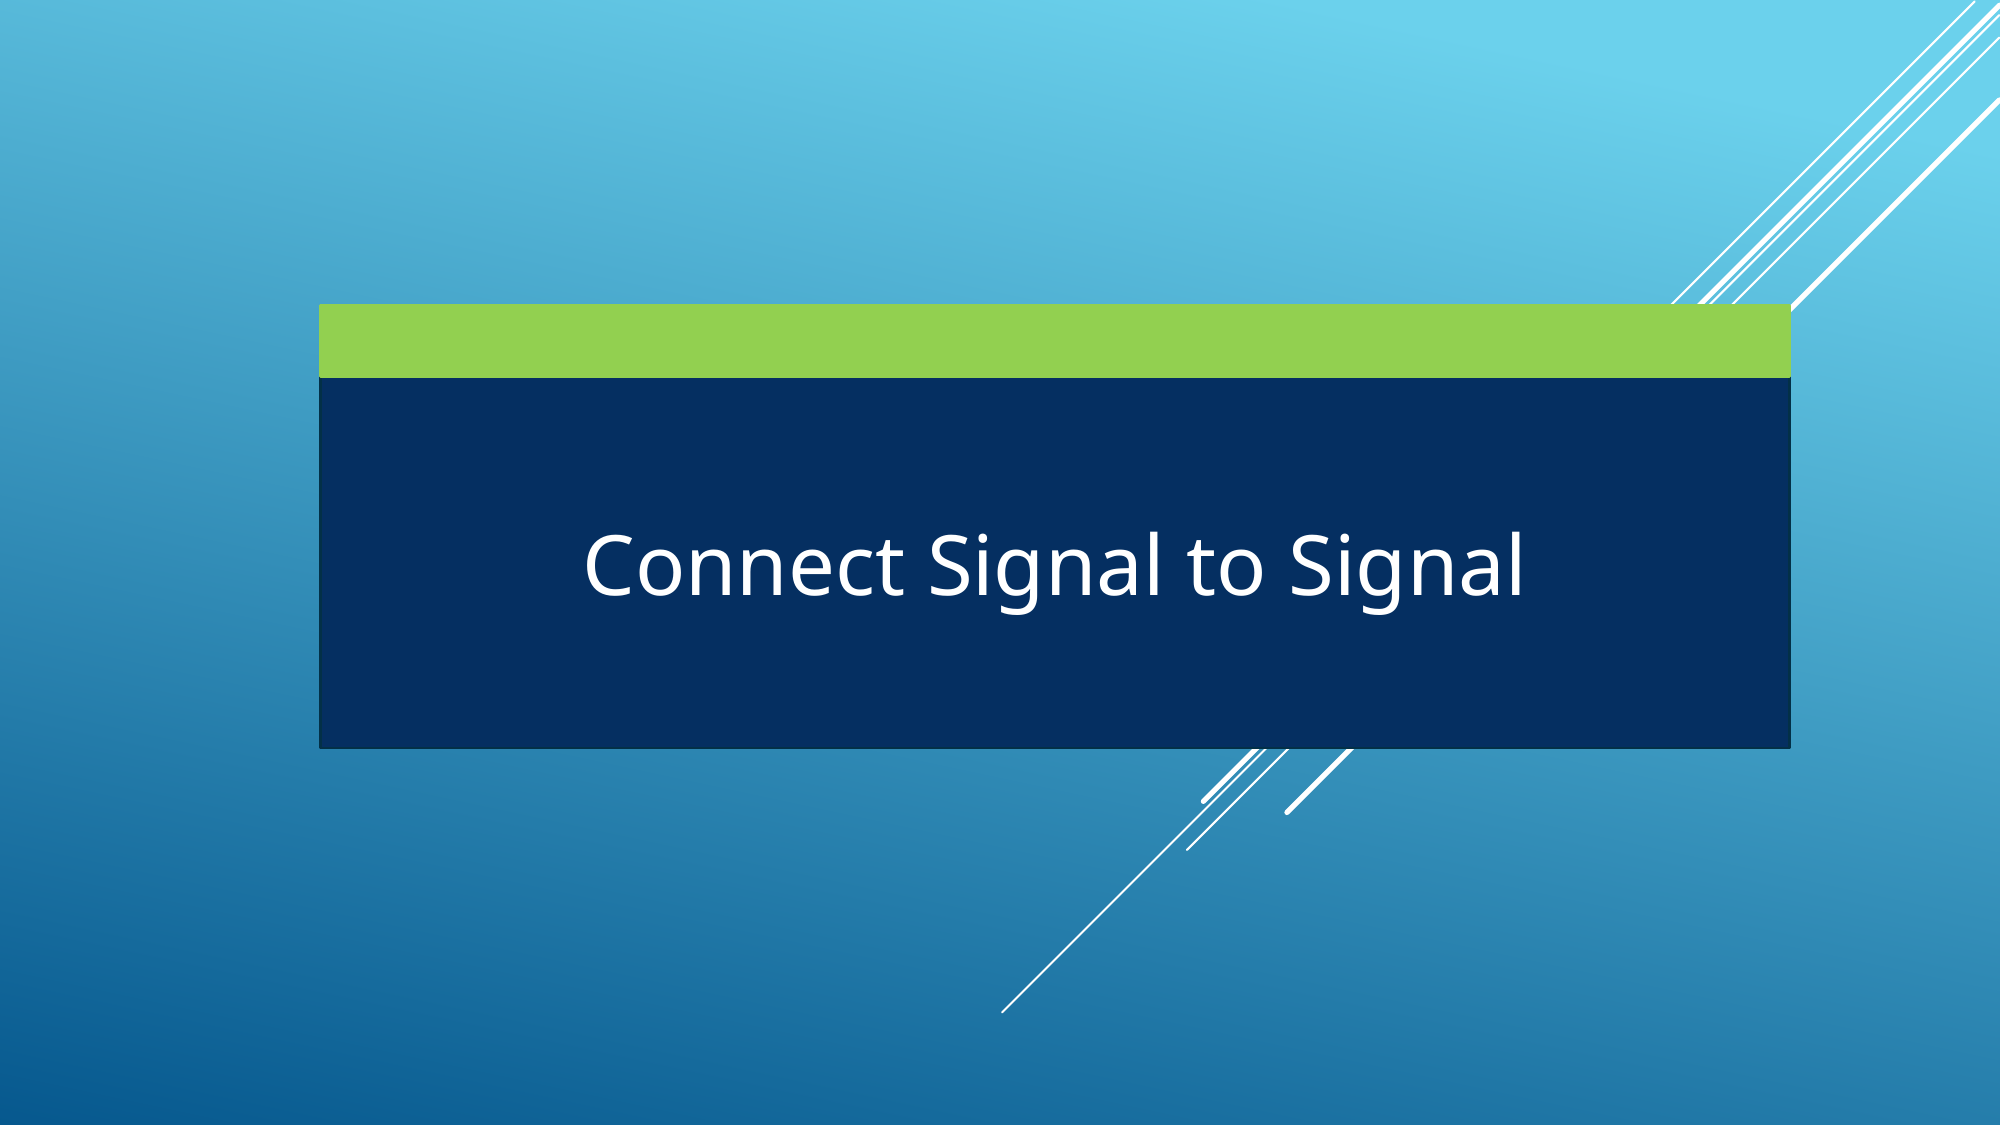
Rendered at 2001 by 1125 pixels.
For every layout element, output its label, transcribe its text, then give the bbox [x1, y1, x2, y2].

text_box Connect Signal to Signal [319, 378, 1791, 749]
text_box [319, 304, 1791, 378]
